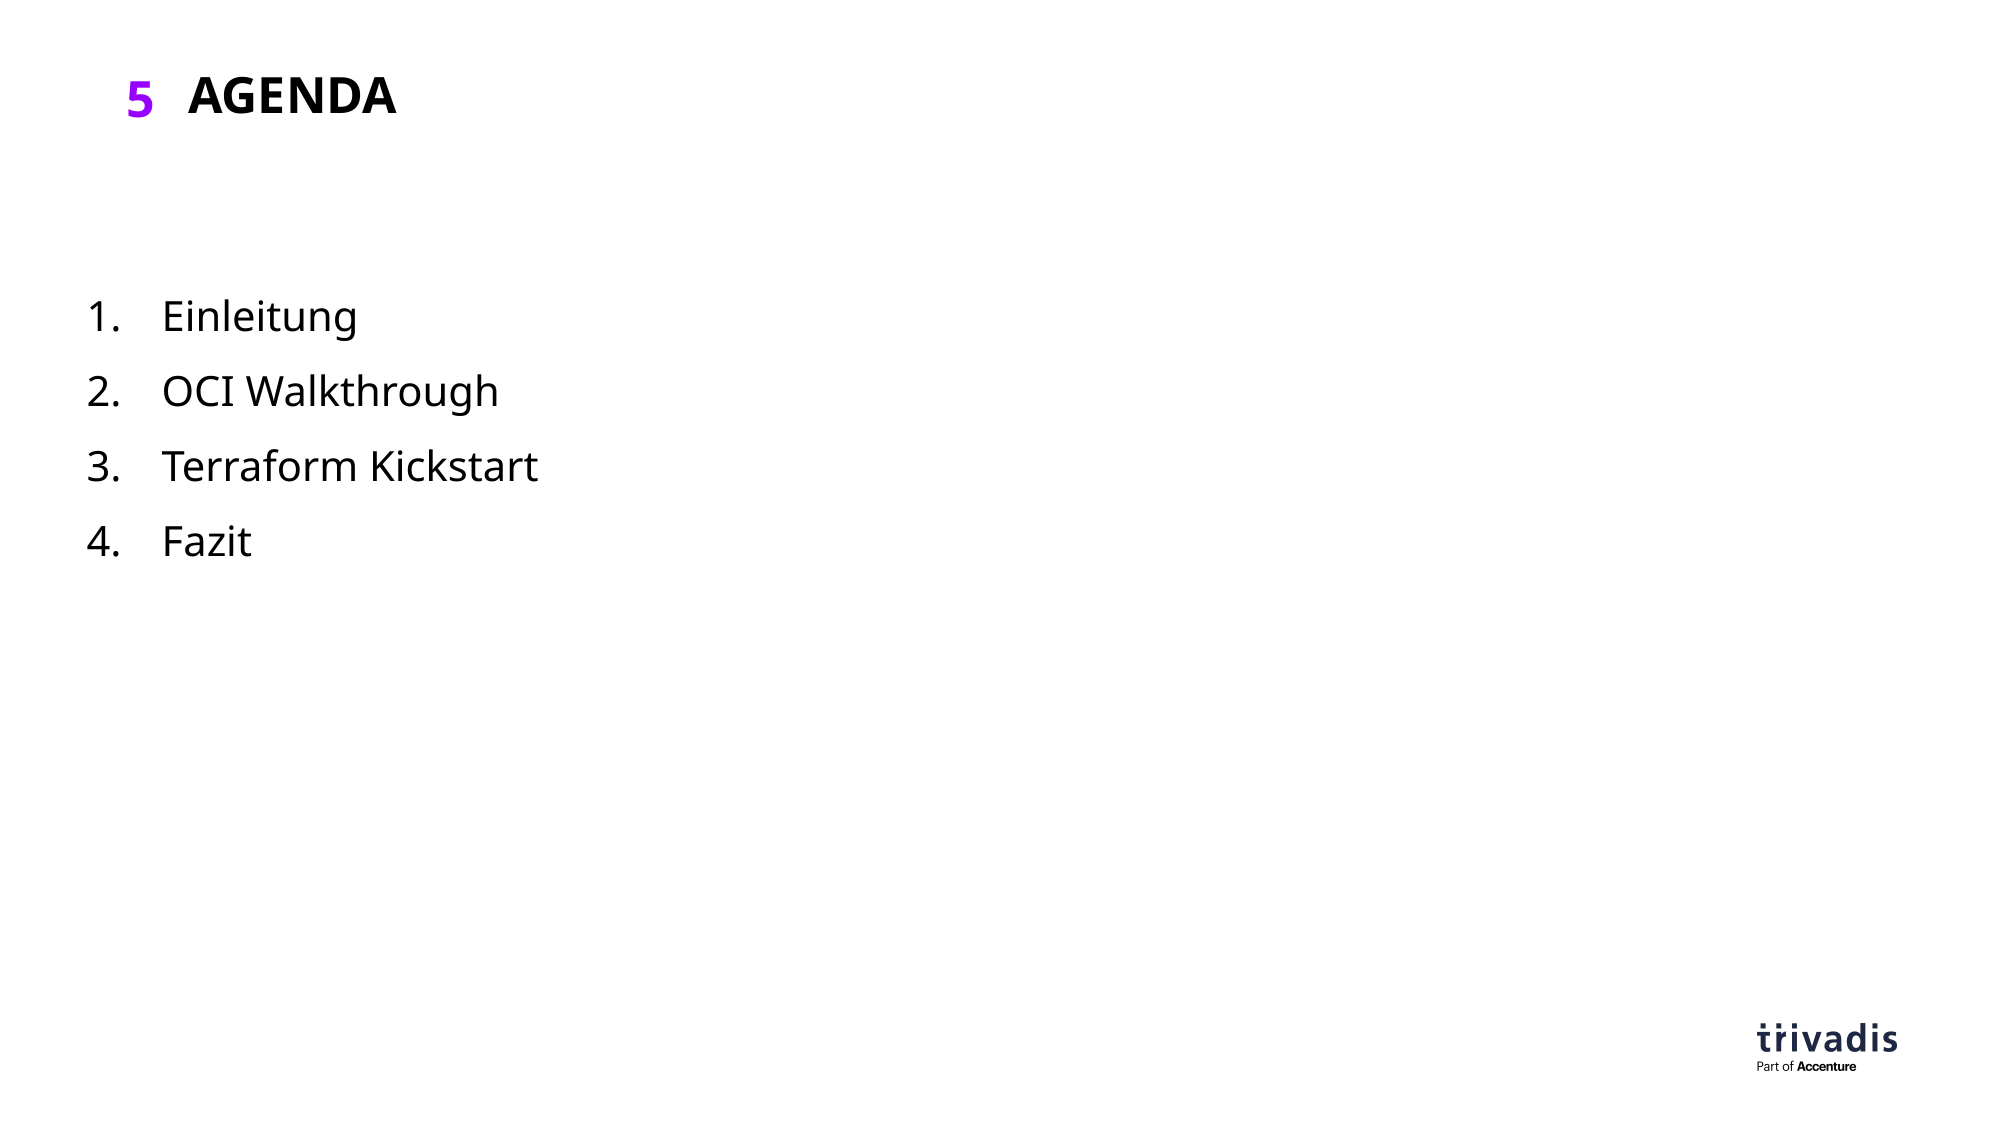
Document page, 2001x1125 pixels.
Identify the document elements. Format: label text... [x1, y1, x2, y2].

picture [1757, 1062, 1897, 1071]
title Agenda [170, 63, 1933, 136]
list Einleitung OCI Walkthrough Terraform Kickstart Fazit [69, 282, 1933, 1062]
